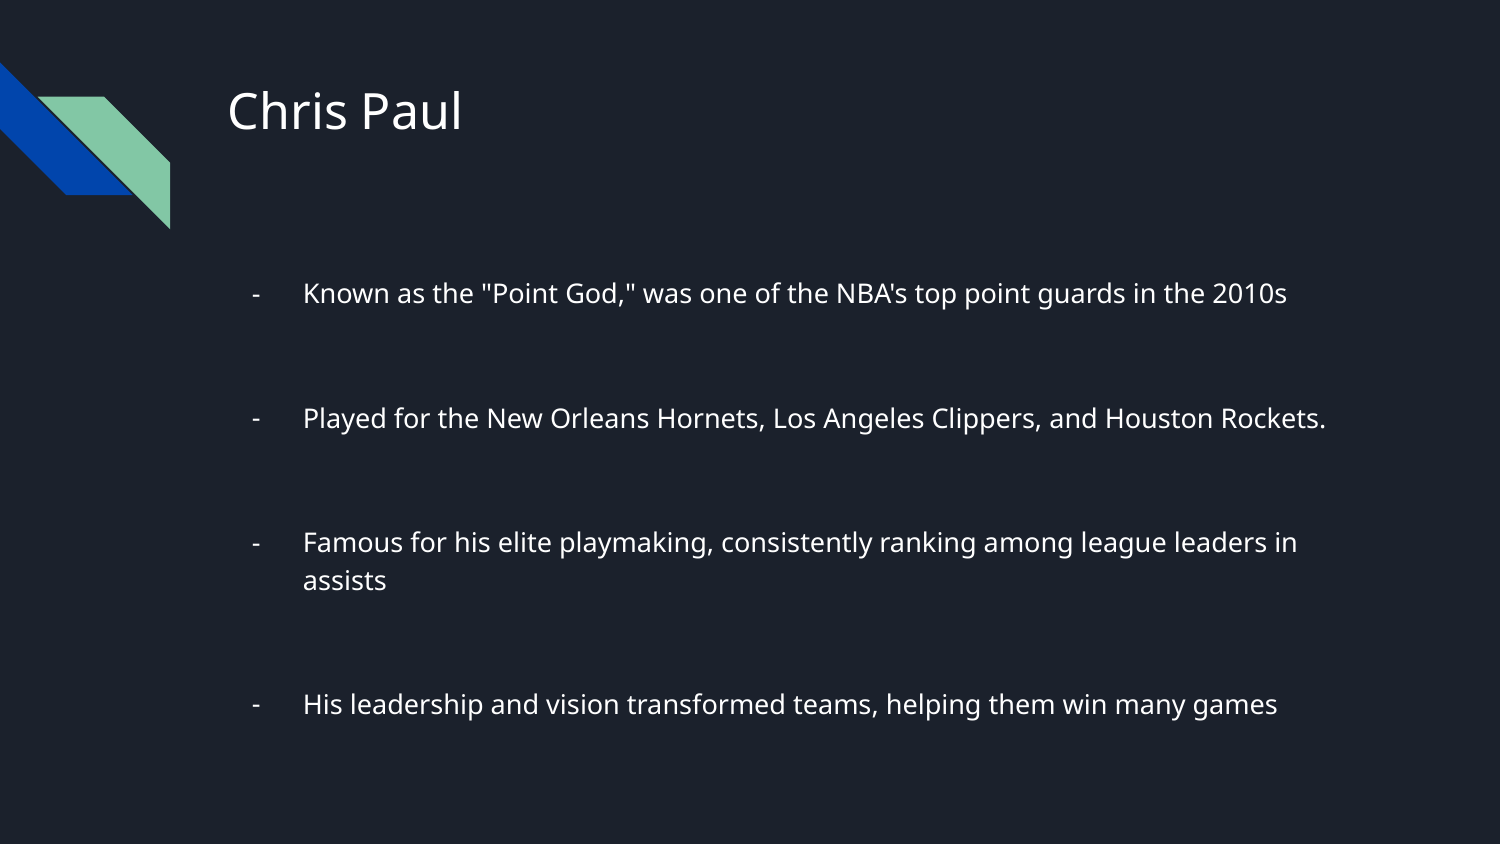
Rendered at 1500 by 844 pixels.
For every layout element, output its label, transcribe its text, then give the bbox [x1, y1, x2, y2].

list Known as the "Point God," was one of the NBA's top point guards in the 2010s Played for the New Orleans Hornets, Los Angeles Clippers, and Houston Rockets. Famous for his elite playmaking, consistently ranking among league leaders in assists His leadership and vision transformed teams, helping them win many games [212, 257, 1368, 735]
title Chris Paul [212, 64, 1368, 215]
